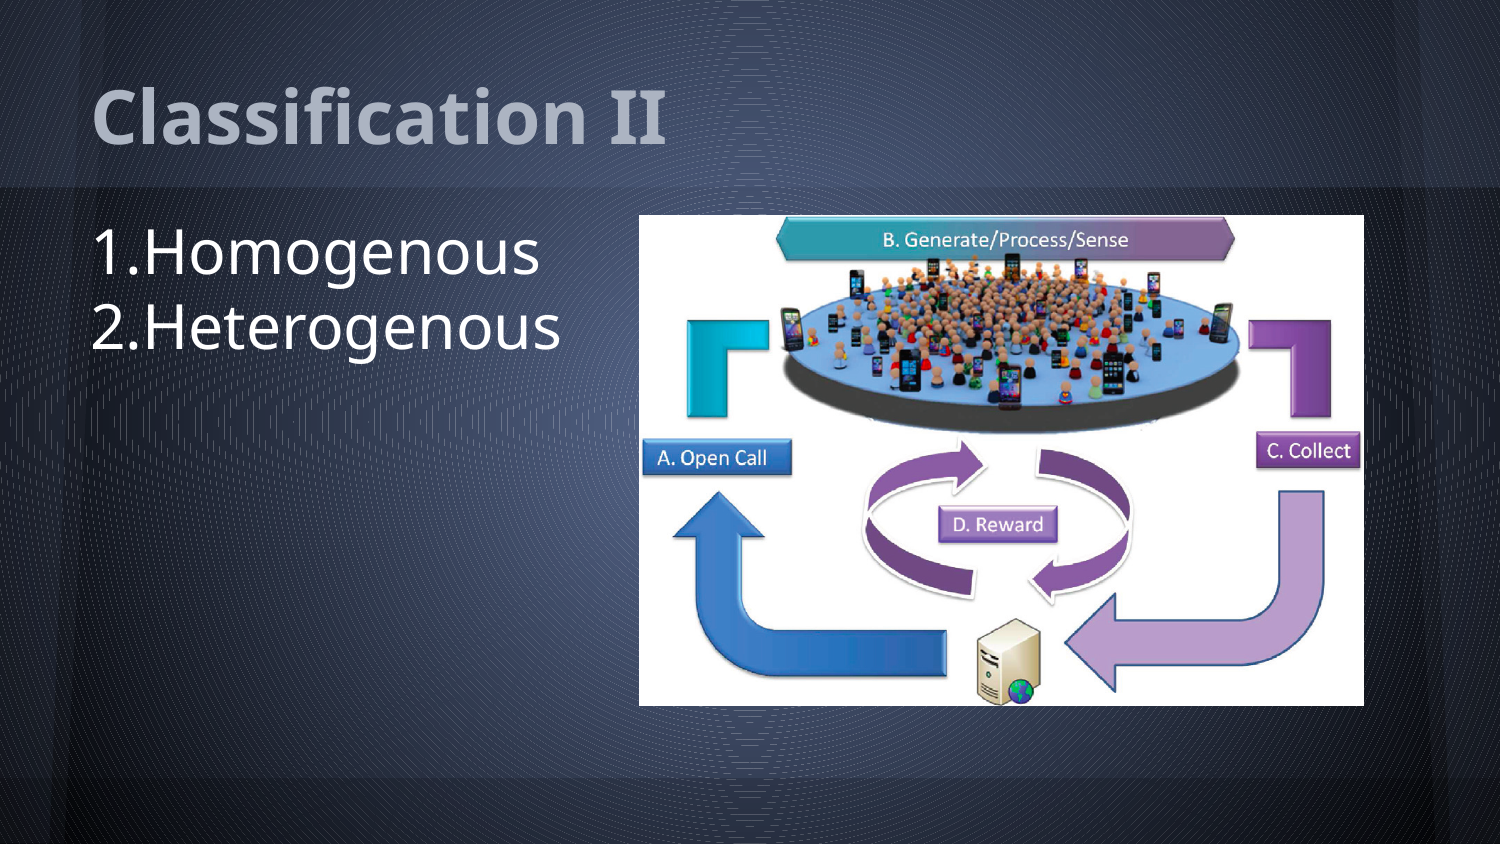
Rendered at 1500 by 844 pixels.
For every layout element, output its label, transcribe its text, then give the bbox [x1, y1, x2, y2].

list 1.Homogenous 2.Heterogenous [75, 196, 1425, 808]
picture [638, 215, 1365, 706]
title Classification II [75, 33, 1425, 175]
